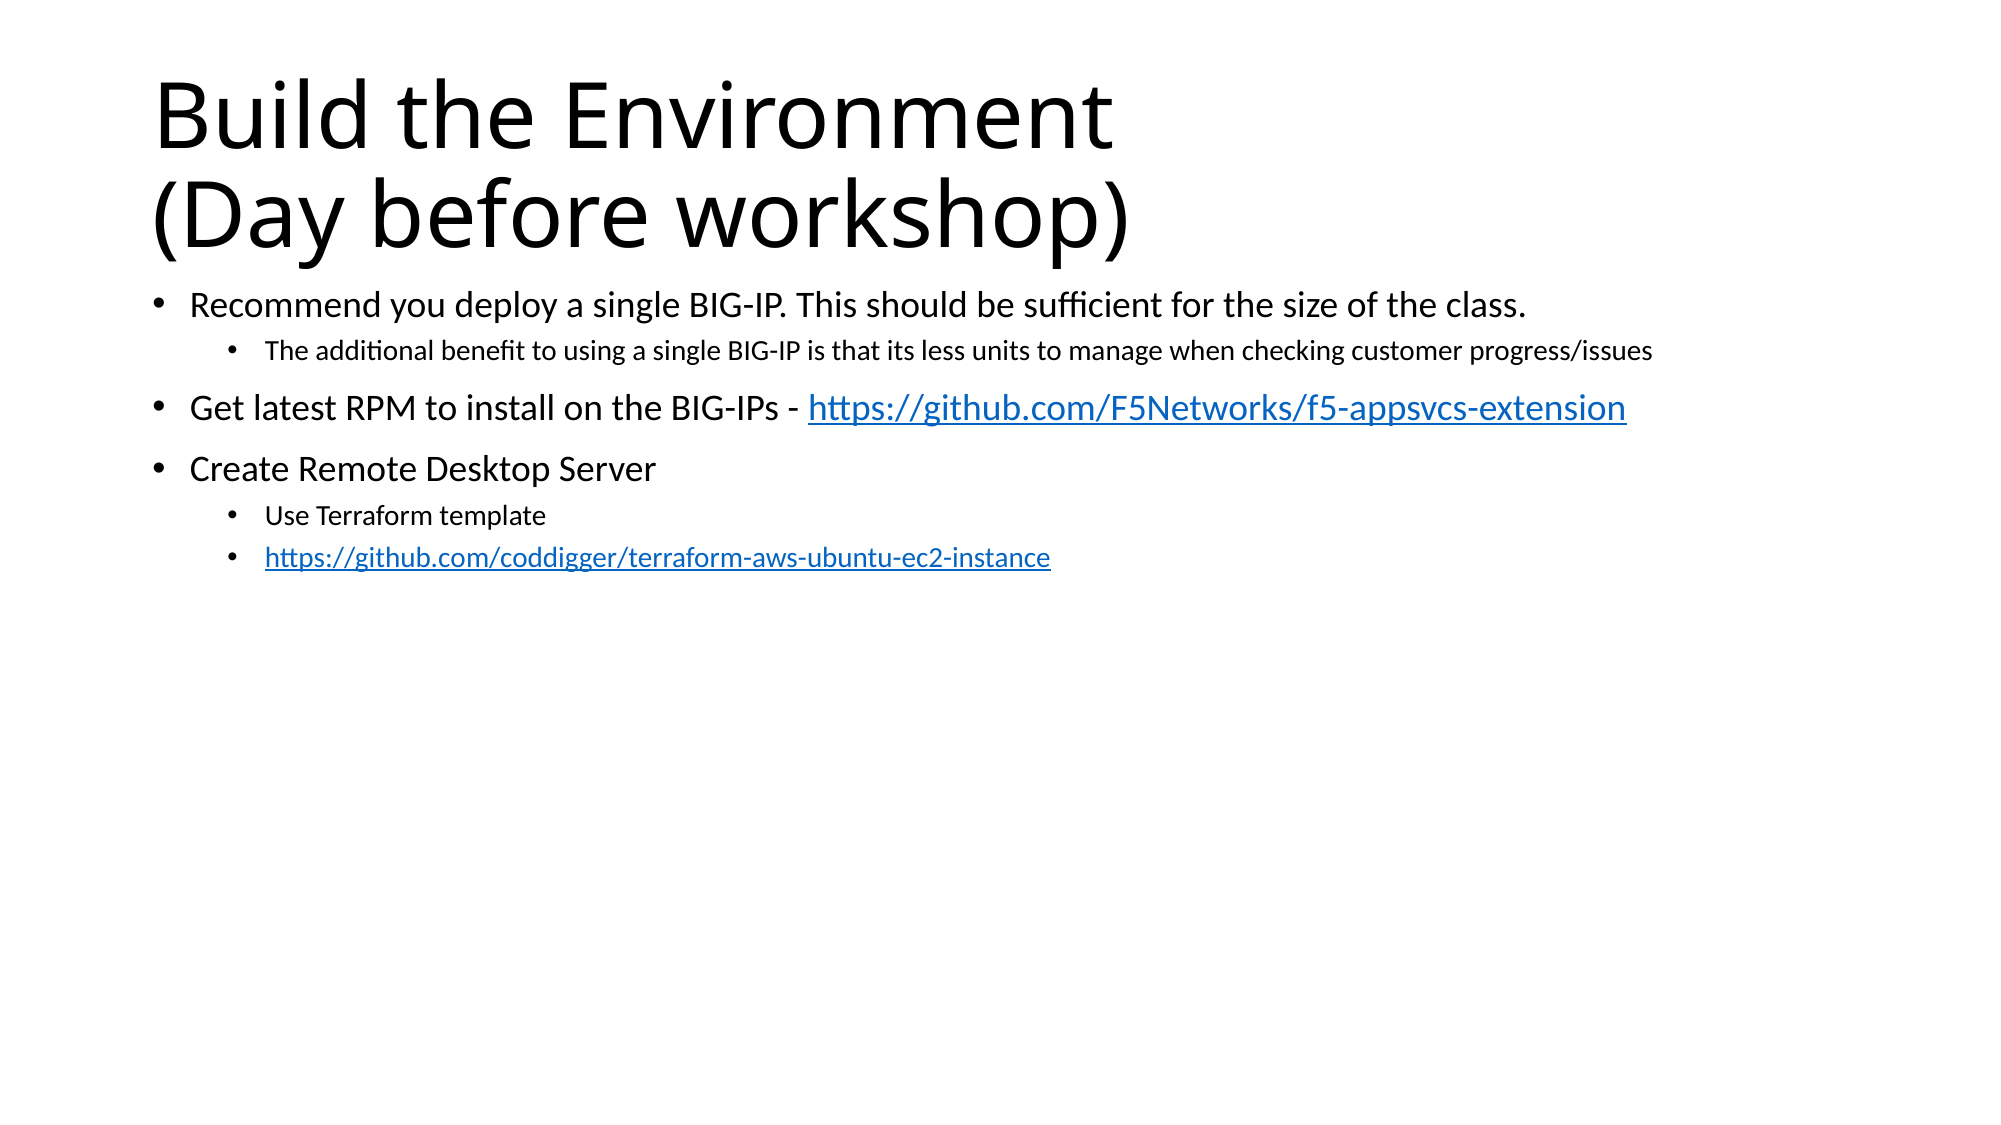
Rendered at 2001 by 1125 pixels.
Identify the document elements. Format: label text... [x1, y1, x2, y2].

title Build the Environment (Day before workshop) [137, 59, 1863, 277]
list Recommend you deploy a single BIG-IP. This should be sufficient for the size of the class. The additional benefit to using a single BIG-IP is that its less units to manage when checking customer progress/issues Get latest RPM to install on the BIG-IPs - https://github.com/F5Networks/f5-appsvcs-extension Create Remote Desktop Server Use Terraform template https://github.com/coddigger/terraform-aws-ubuntu-ec2-instance [137, 277, 1863, 992]
